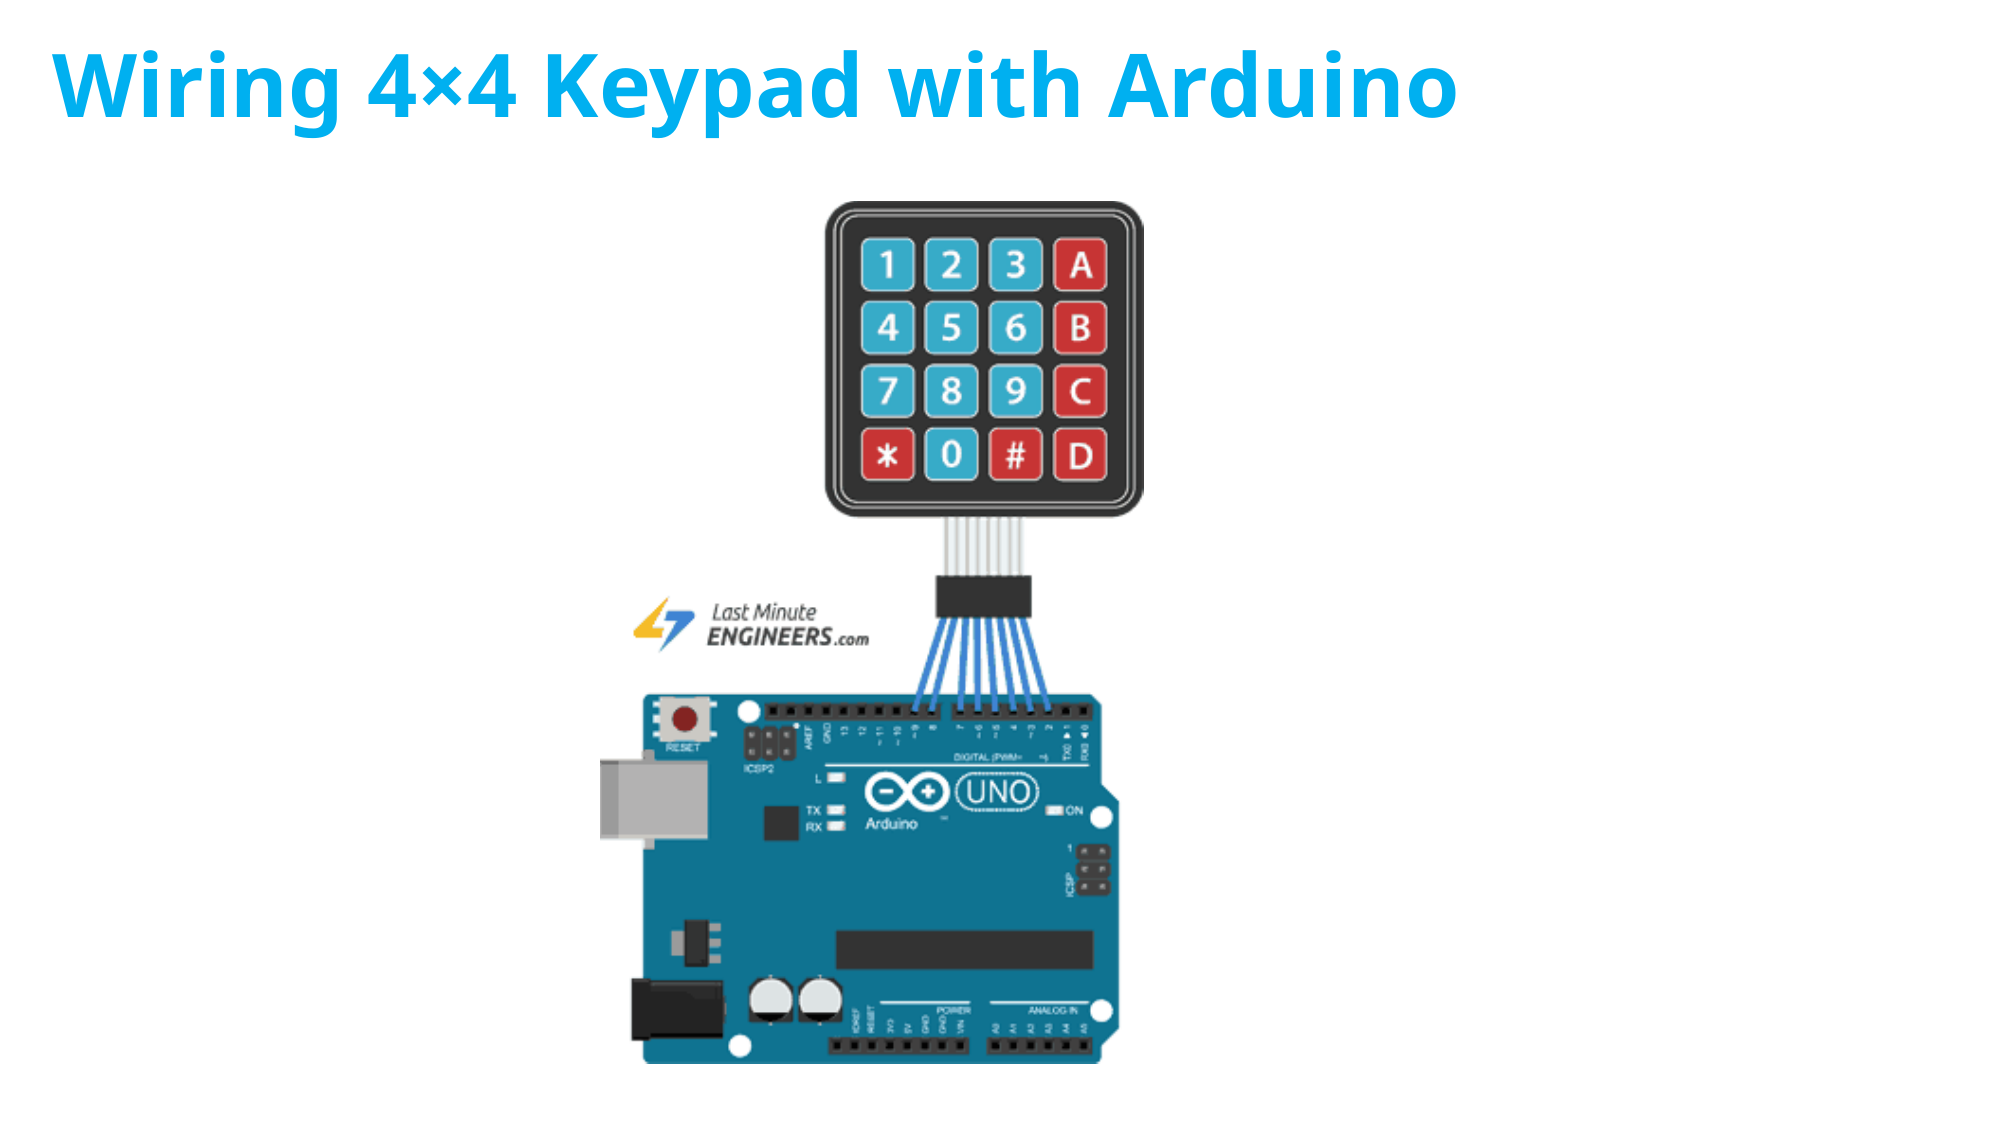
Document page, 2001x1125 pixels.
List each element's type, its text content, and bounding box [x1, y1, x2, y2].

picture [600, 201, 1144, 1064]
title Wiring 4×4 Keypad with Arduino [37, 33, 1763, 251]
